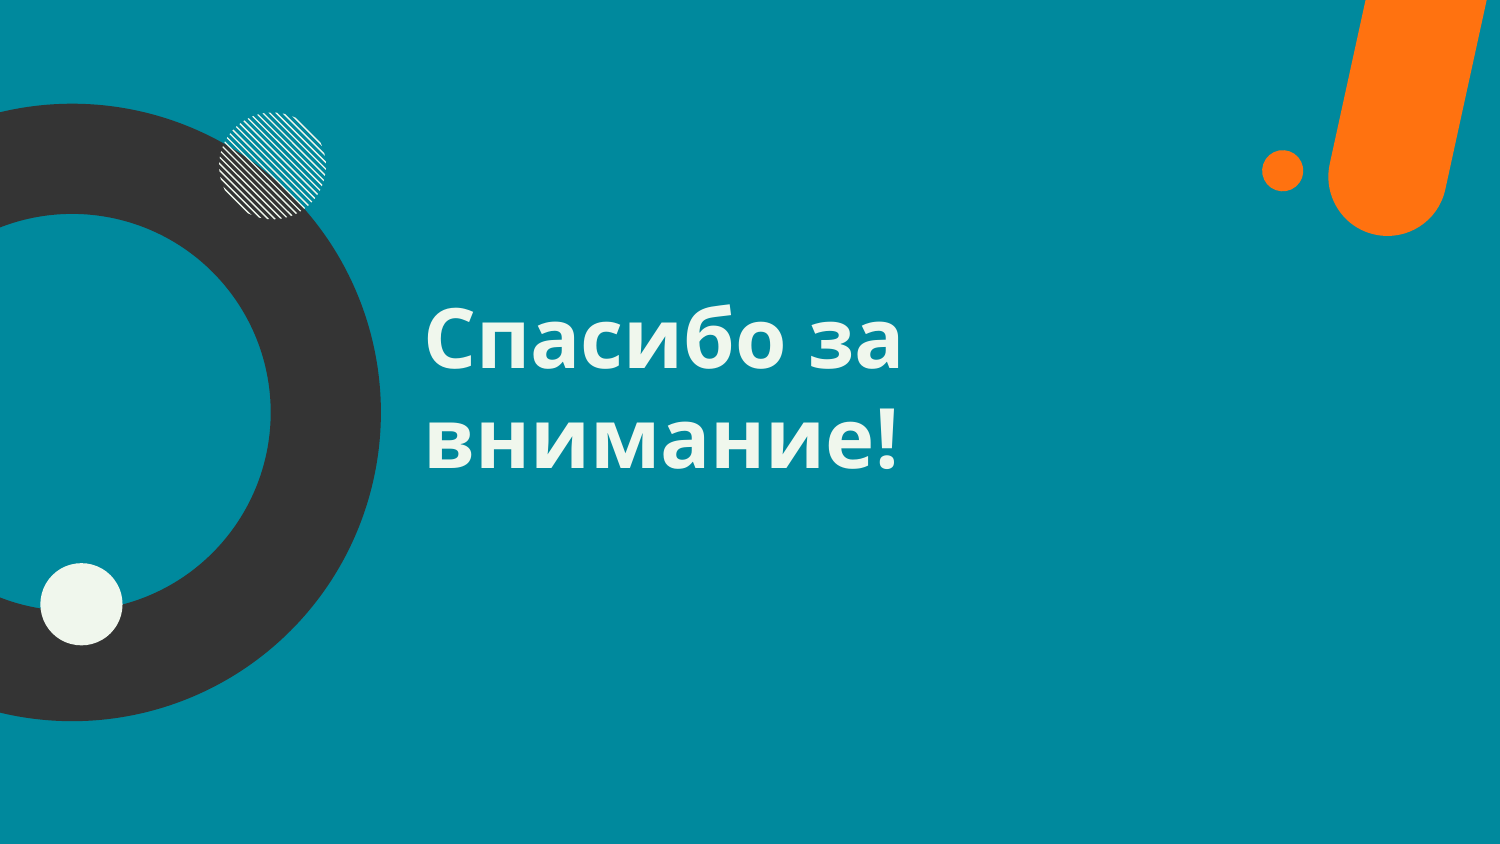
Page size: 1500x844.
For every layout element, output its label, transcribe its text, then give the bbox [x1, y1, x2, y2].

title Спасибо за внимание! [408, 342, 1341, 501]
